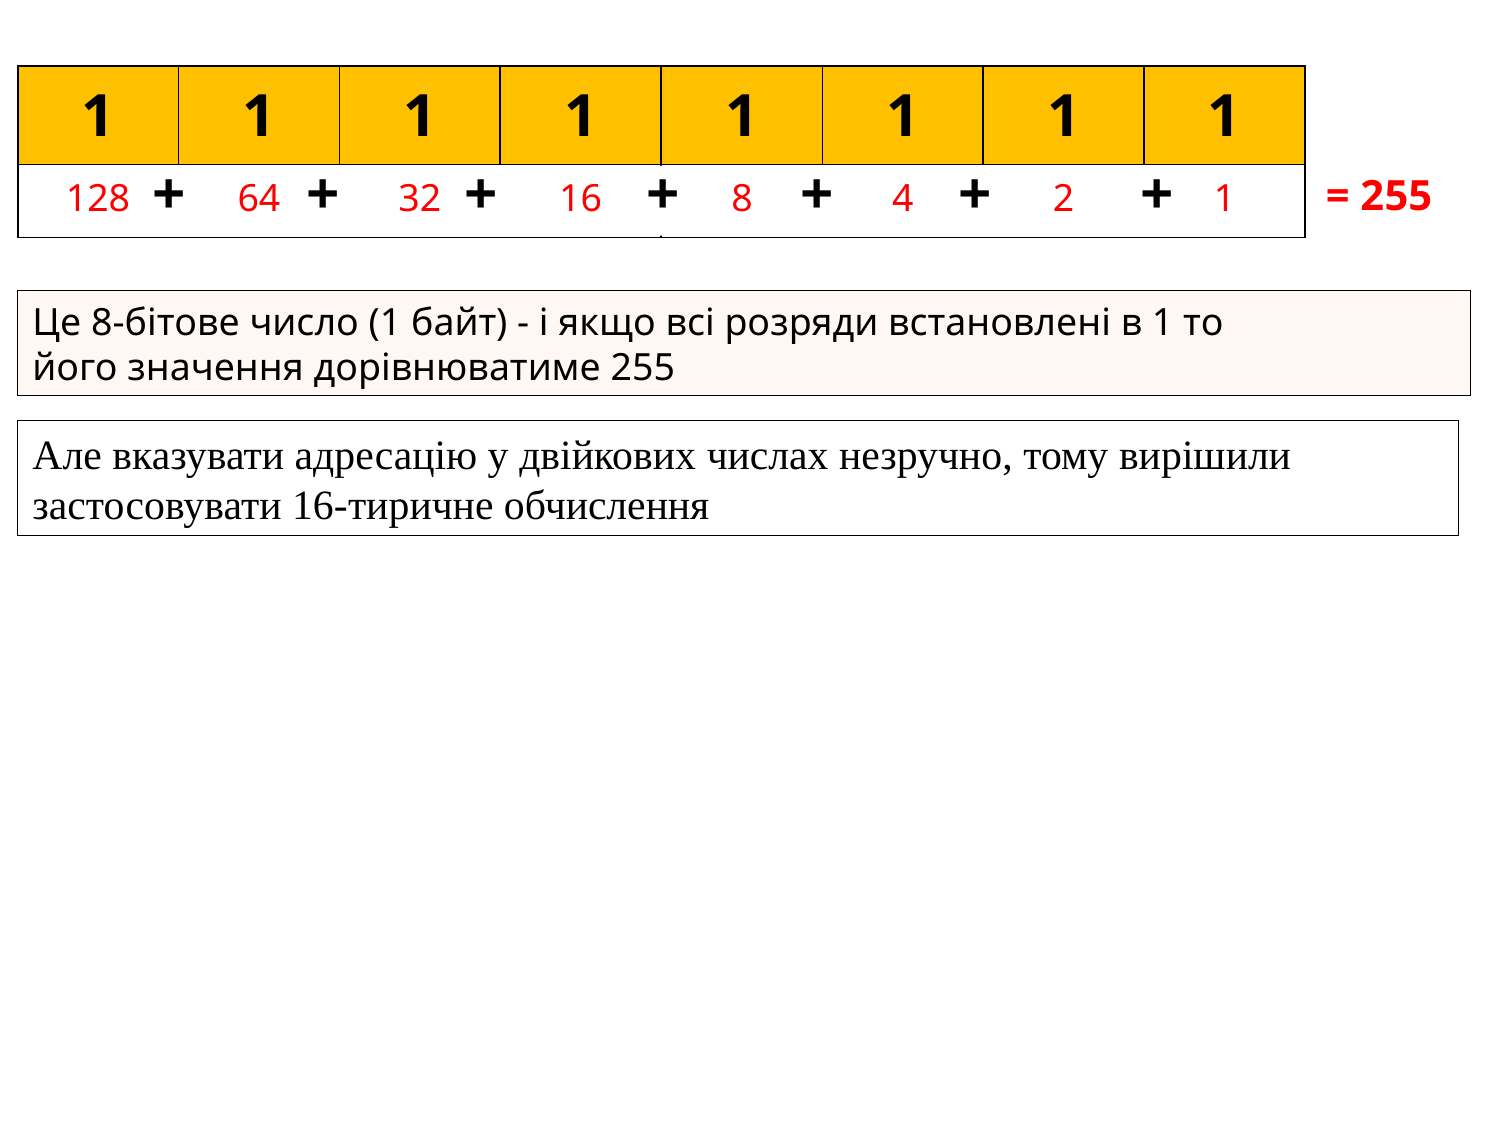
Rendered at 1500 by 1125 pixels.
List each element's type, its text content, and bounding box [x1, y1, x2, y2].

table_header 1 [340, 67, 499, 148]
table_cell 16 [531, 165, 625, 237]
table_cell 1 [1144, 165, 1304, 237]
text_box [631, 148, 1020, 236]
text_box Це 8-бітове число (1 байт) - і якщо всі розряди встановлені в 1 то його значення дорівнюватиме 255 [17, 290, 1471, 396]
table_header 1 [823, 67, 982, 148]
table_header 1 [662, 67, 822, 148]
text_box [137, 148, 526, 236]
text_box = 255 [1311, 160, 1483, 226]
table_header 1 [984, 67, 1143, 164]
text_box + [1125, 149, 1202, 234]
table_header 1 [19, 67, 178, 164]
table_header 1 [1145, 67, 1304, 164]
table_header 1 [501, 67, 660, 164]
table_cell 2 [1026, 165, 1144, 237]
table_header 1 [179, 67, 339, 148]
text_box Але вказувати адресацію у двійкових числах незручно, тому вирішили застосовувати 16-тиричне обчислення [17, 420, 1459, 536]
table_cell 128 [19, 165, 131, 237]
